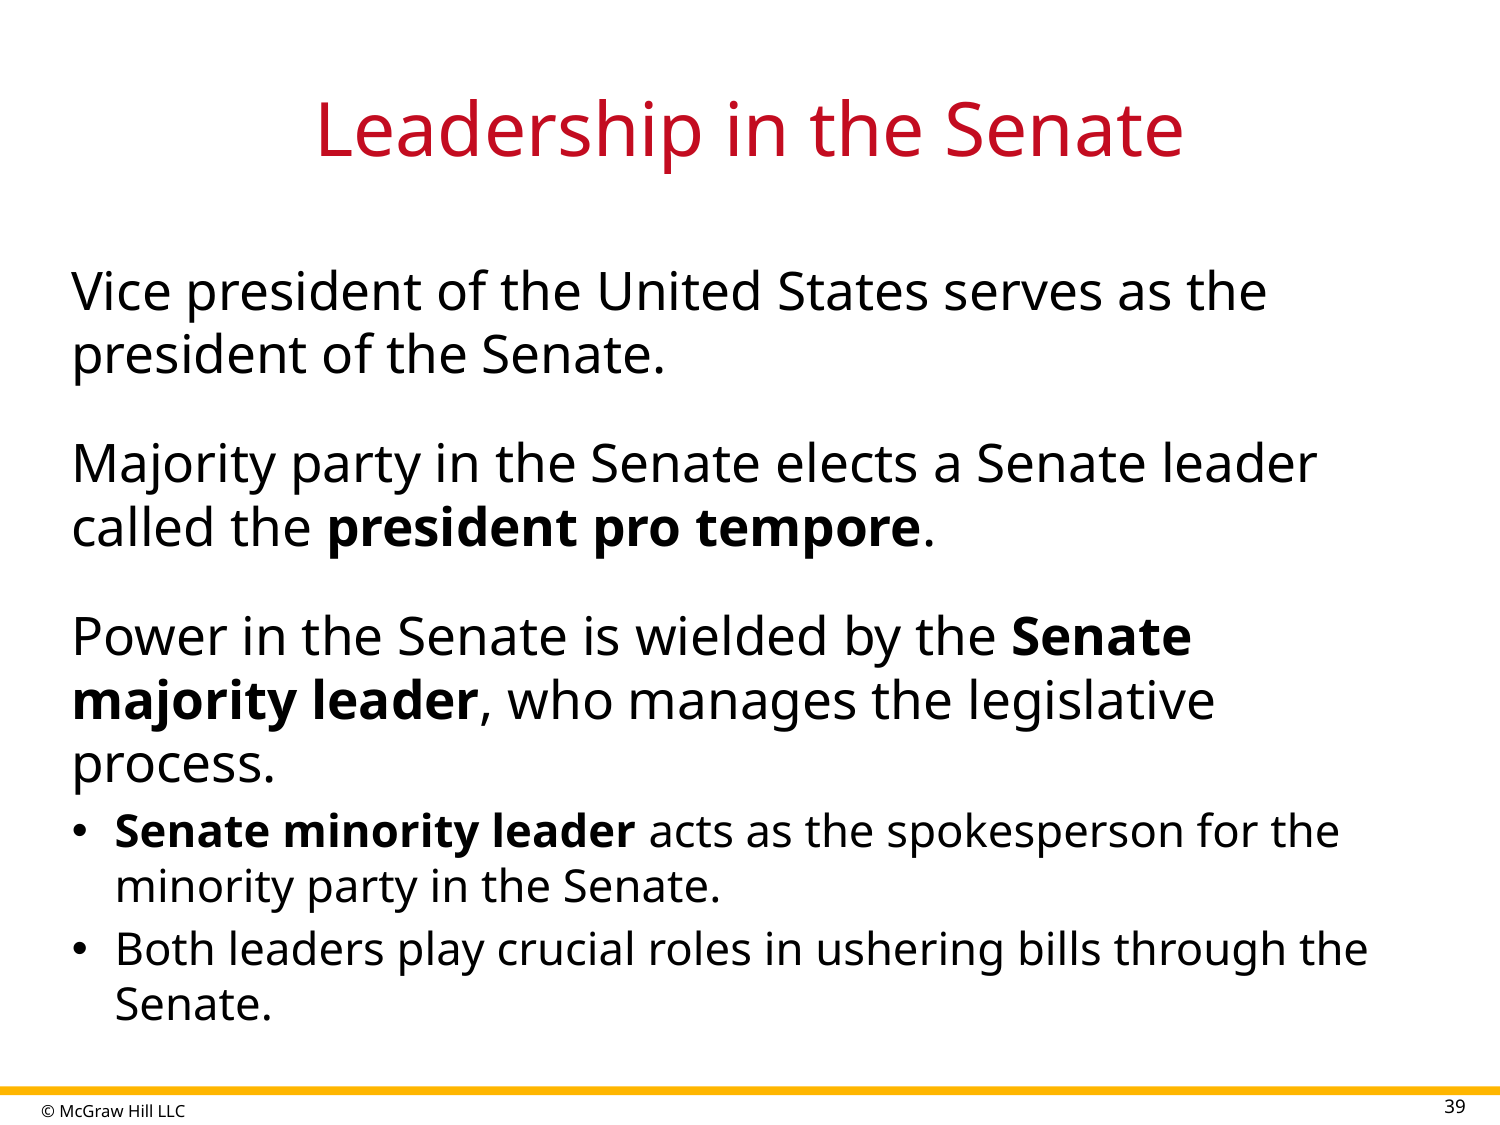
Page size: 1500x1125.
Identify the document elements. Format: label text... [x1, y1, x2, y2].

list Vice president of the United States serves as the president of the Senate. Majority party in the Senate elects a Senate leader called the president pro tempore. Power in the Senate is wielded by the Senate majority leader, who manages the legislative process. Senate minority leader acts as the spokesperson for the minority party in the Senate. Both leaders play crucial roles in ushering bills through the Senate. [56, 249, 1416, 1038]
title Leadership in the Senate [54, 30, 1446, 222]
slide_number 39 [1415, 1094, 1474, 1122]
